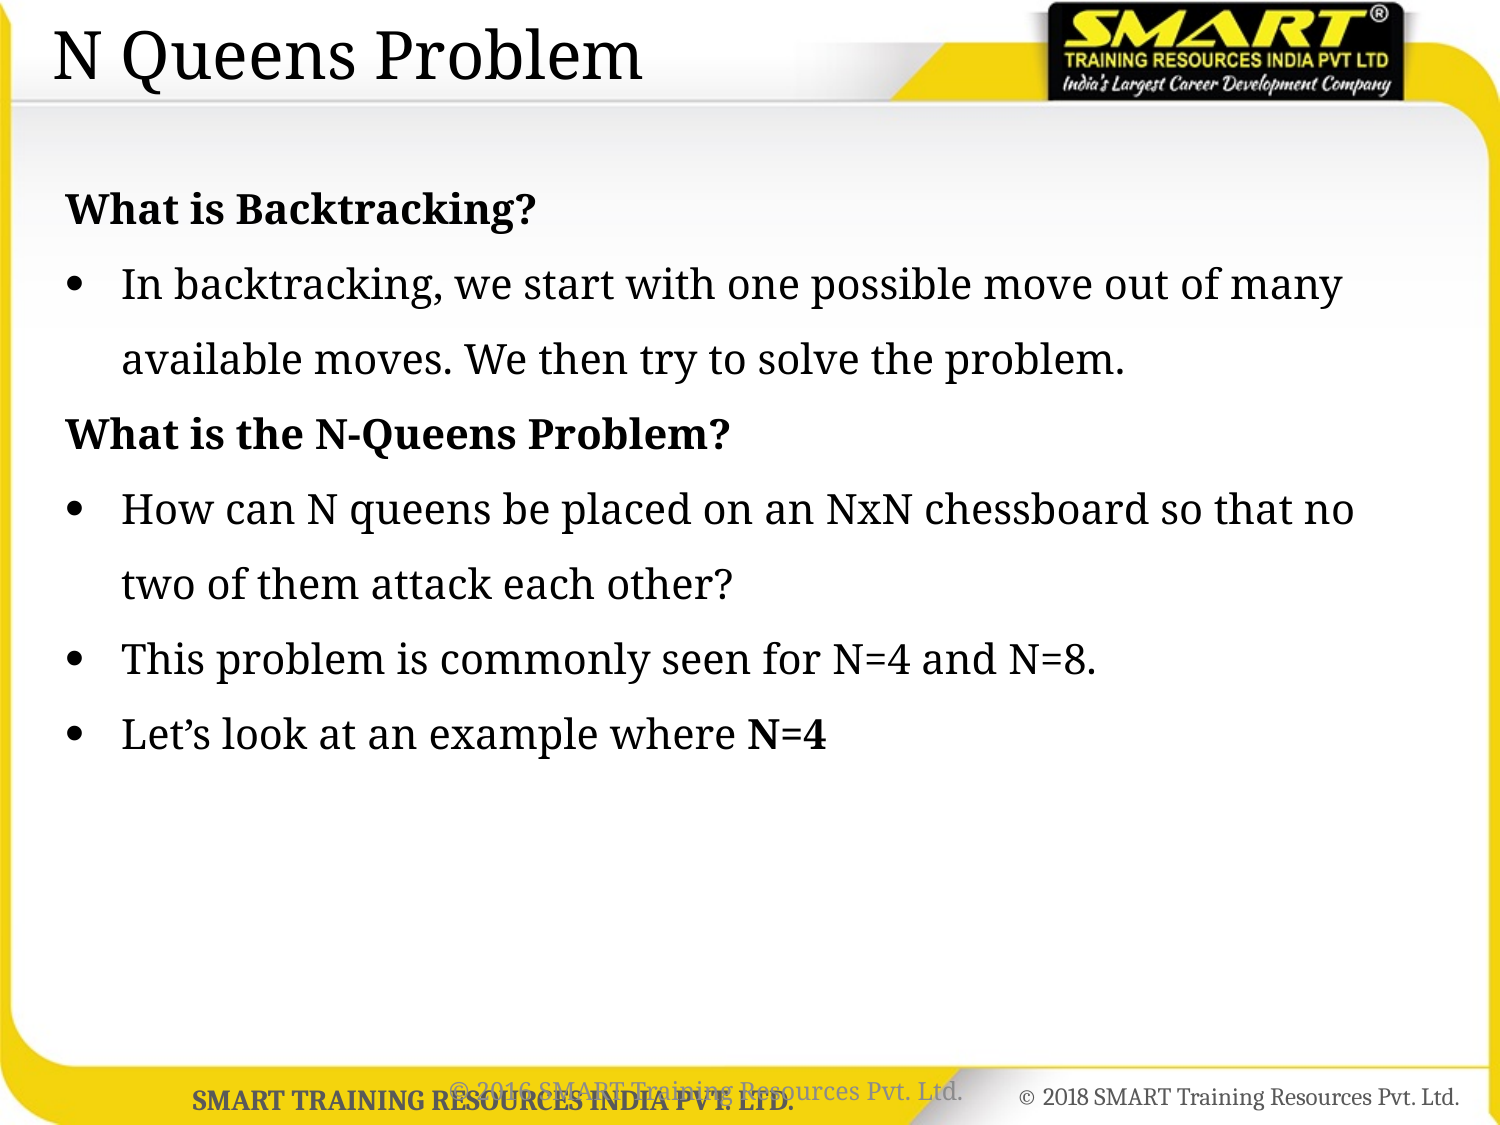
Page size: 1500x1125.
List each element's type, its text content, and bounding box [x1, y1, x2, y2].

list What is Backtracking? In backtracking, we start with one pos­si­ble move out of many avail­able moves. We then try to solve the prob­lem. What is the N-Queens Problem? How can N queens be placed on an NxN chessboard so that no two of them attack each other? This problem is commonly seen for N=4 and N=8. Let’s look at an example where N=4 [50, 149, 1400, 855]
footer © 2016 SMART Training Resources Pvt. Ltd. [112, 1062, 1300, 1123]
text_box N Queens Problem [37, 4, 801, 193]
picture [0, 0, 1500, 1125]
